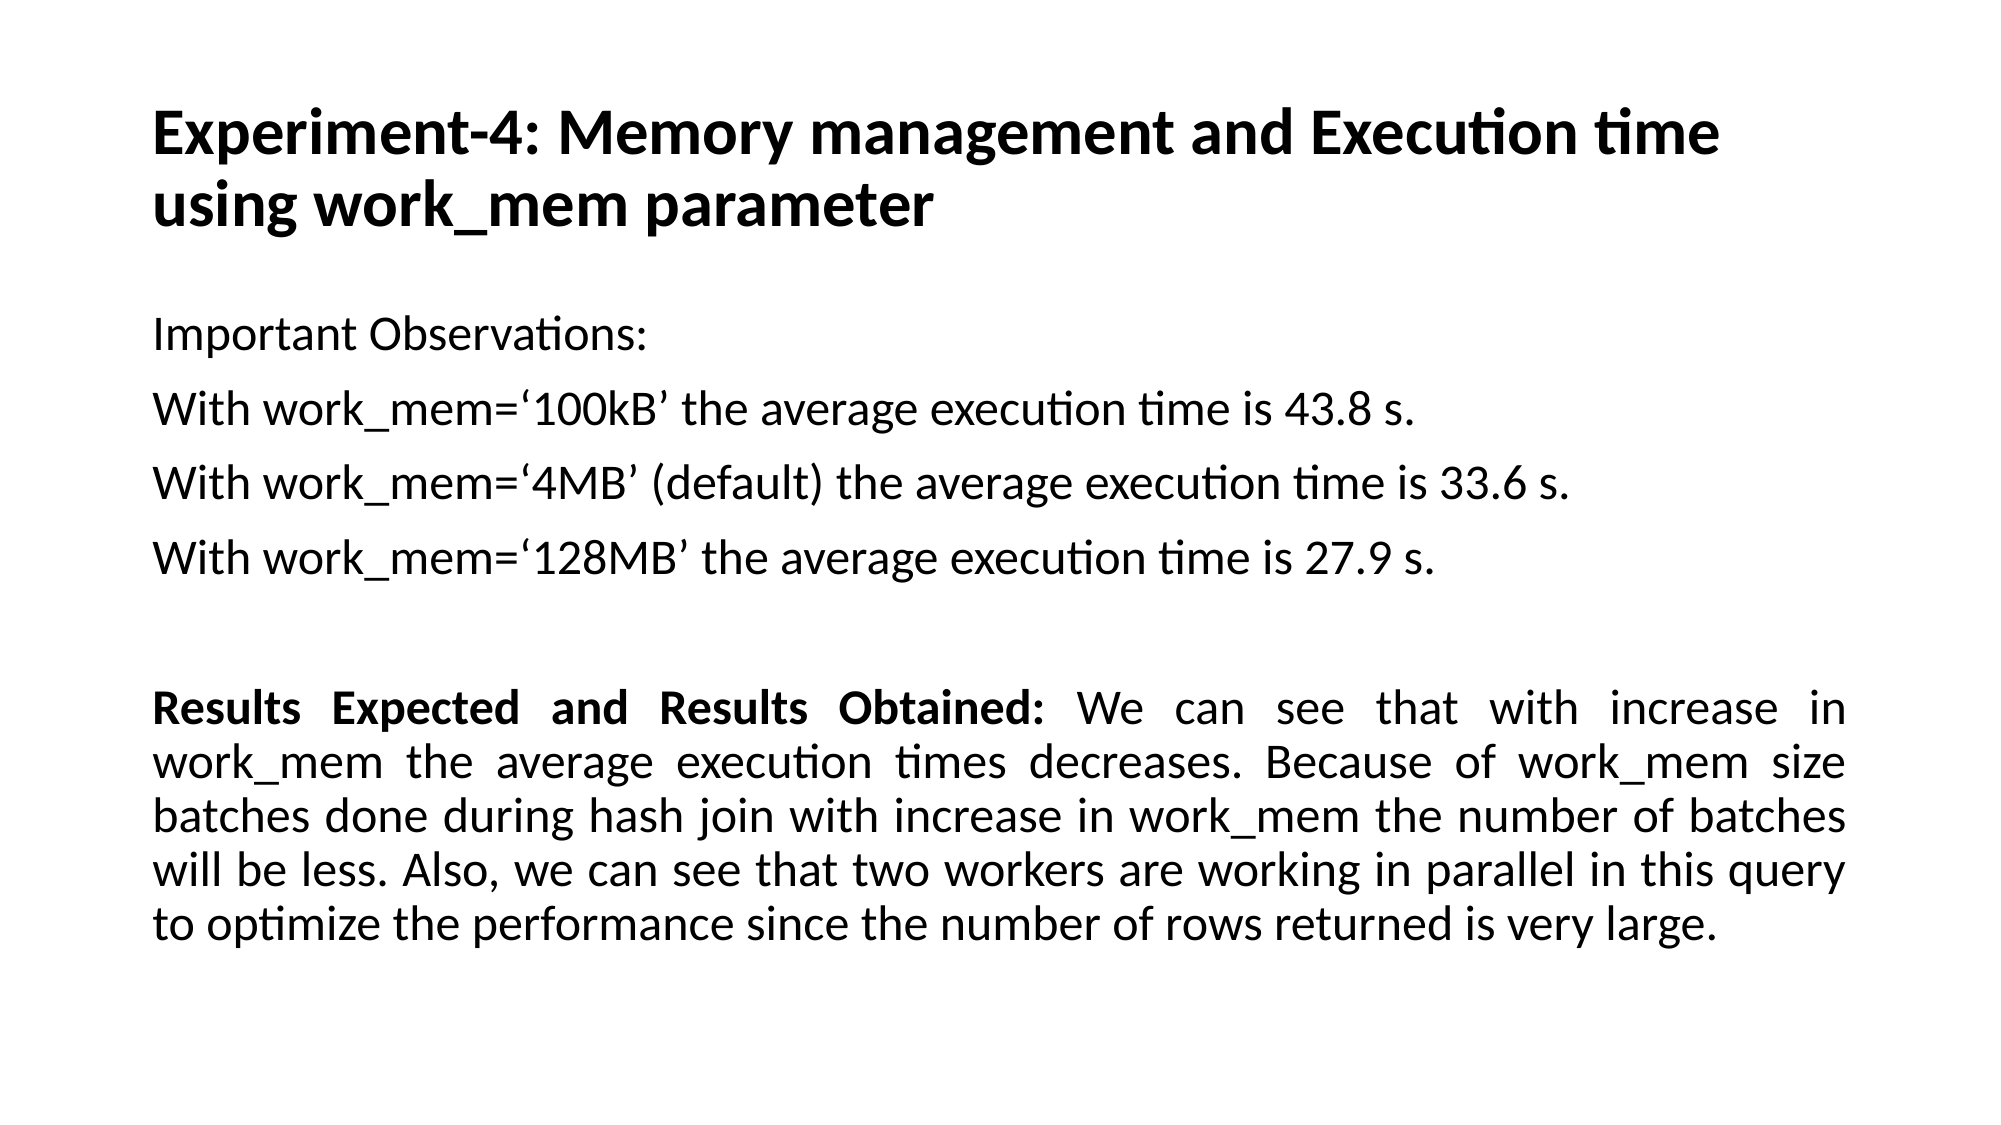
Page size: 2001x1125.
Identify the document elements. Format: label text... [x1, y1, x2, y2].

list Important Observations: With work_mem=‘100kB’ the average execution time is 43.8 s. With work_mem=‘4MB’ (default) the average execution time is 33.6 s. With work_mem=‘128MB’ the average execution time is 27.9 s. Results Expected and Results Obtained: We can see that with increase in work_mem the average execution times decreases. Because of work_mem size batches done during hash join with increase in work_mem the number of batches will be less. Also, we can see that two workers are working in parallel in this query to optimize the performance since the number of rows returned is very large. [137, 299, 1863, 1014]
title Experiment-4: Memory management and Execution time using work_mem parameter [137, 59, 1863, 278]
